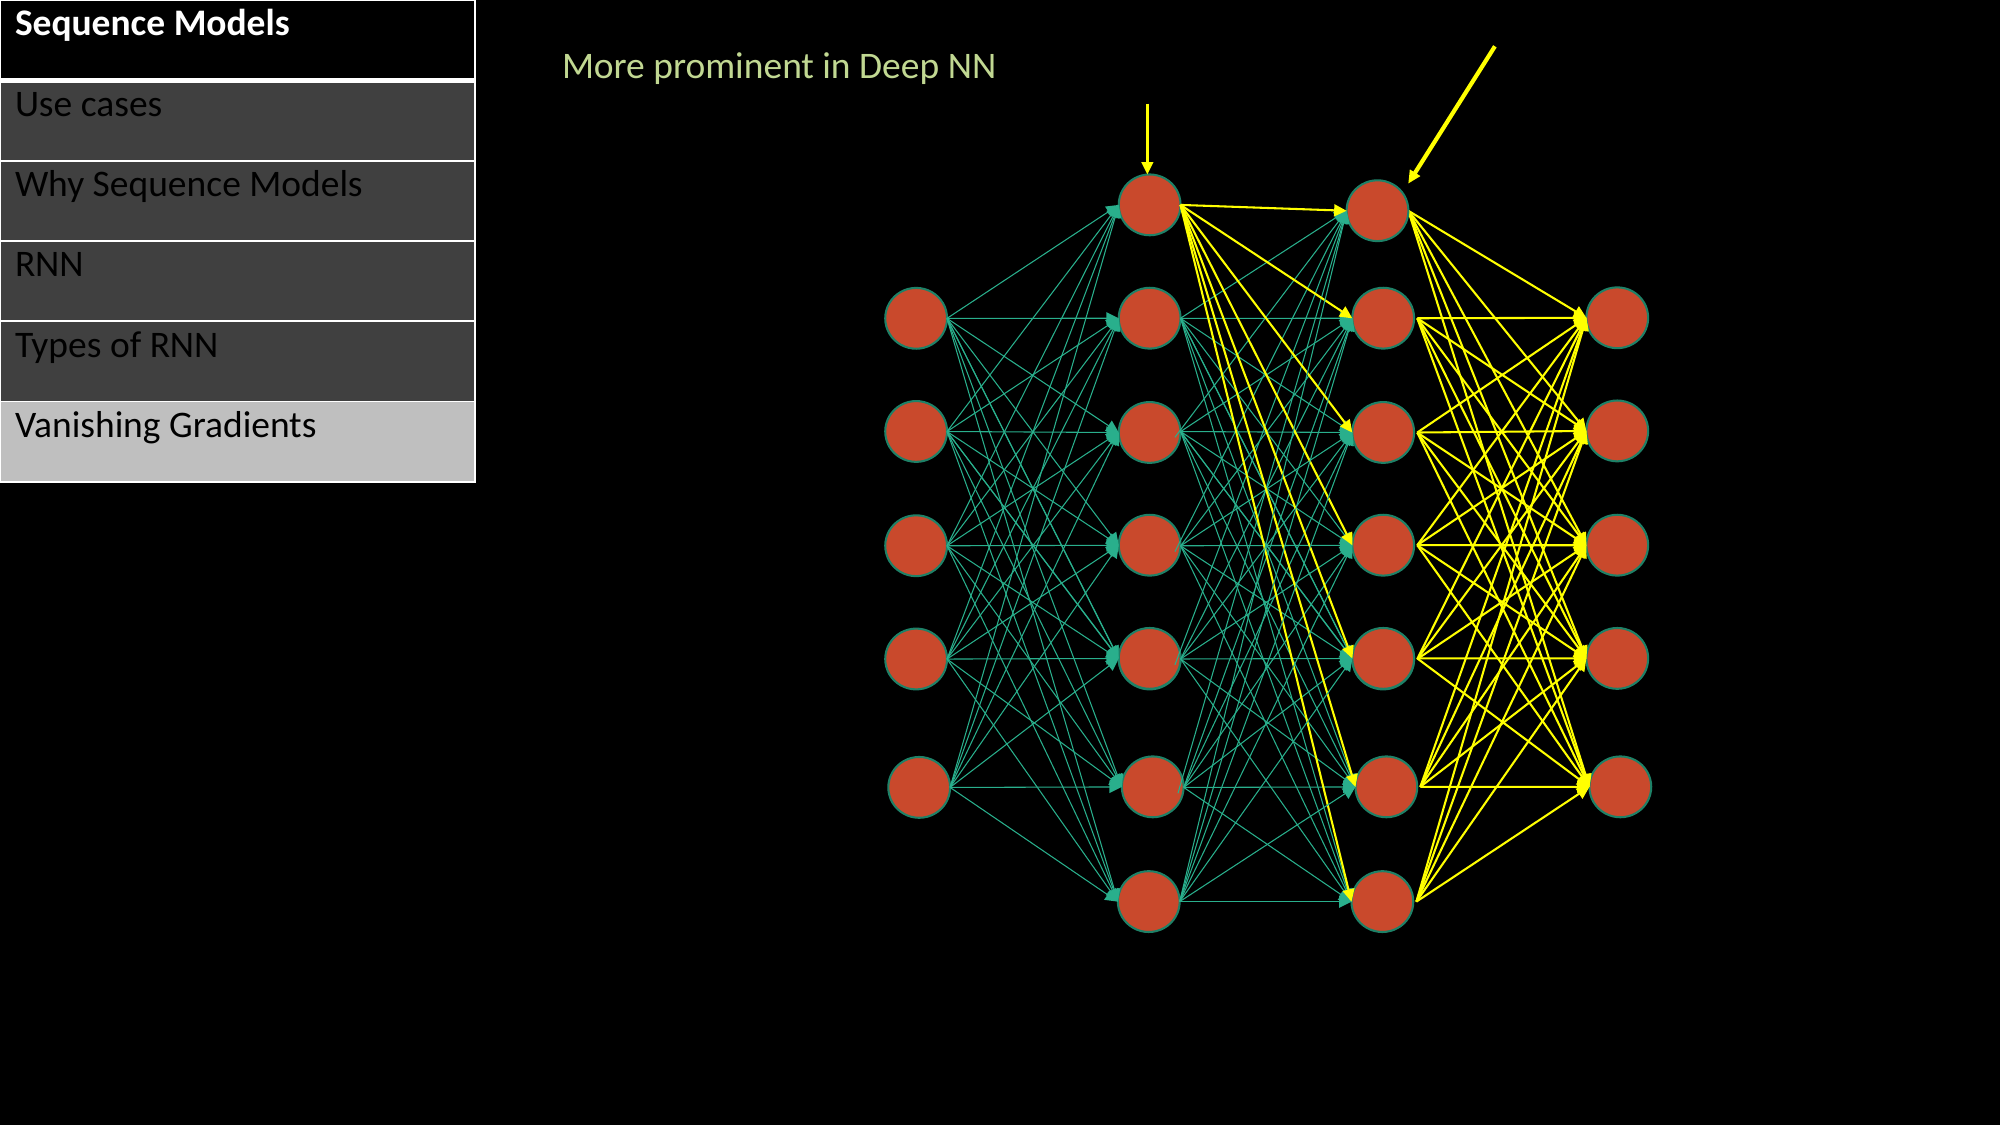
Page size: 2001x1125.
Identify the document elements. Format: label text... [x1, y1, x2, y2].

text_box [1356, 626, 1408, 690]
text_box [884, 514, 946, 578]
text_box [1118, 318, 1122, 431]
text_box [1180, 204, 1352, 318]
text_box [1350, 870, 1415, 934]
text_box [1408, 46, 1495, 184]
text_box [1122, 626, 1177, 690]
table_cell Vanishing Gradients [1, 402, 474, 481]
text_box [887, 755, 946, 819]
text_box [1590, 513, 1650, 577]
text_box [1590, 399, 1650, 463]
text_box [1118, 431, 1122, 545]
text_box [1118, 545, 1122, 787]
table_cell Why Sequence Models [1, 162, 474, 240]
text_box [1347, 318, 1353, 902]
text_box [1356, 755, 1416, 819]
table_header Sequence Models [1, 1, 474, 78]
text_box More prominent in Deep NN [547, 33, 1122, 94]
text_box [1179, 210, 1347, 902]
table_cell Types of RNN [1, 322, 474, 401]
text_box [1590, 286, 1650, 350]
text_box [950, 204, 1119, 318]
text_box [1356, 286, 1408, 350]
text_box [1590, 626, 1650, 690]
text_box [884, 400, 946, 463]
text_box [1352, 204, 1356, 786]
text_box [1408, 659, 1416, 787]
text_box [1356, 401, 1408, 464]
text_box [884, 286, 947, 350]
table_cell RNN [1, 242, 474, 320]
text_box [1119, 286, 1174, 350]
text_box [1116, 870, 1181, 934]
text_box [1117, 173, 1182, 237]
text_box [1122, 513, 1174, 577]
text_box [946, 659, 1118, 902]
text_box [1590, 755, 1653, 819]
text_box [946, 431, 1118, 545]
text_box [1408, 210, 1587, 659]
text_box [1120, 755, 1179, 819]
text_box [1346, 179, 1410, 243]
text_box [946, 318, 1118, 431]
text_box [1420, 317, 1587, 787]
text_box [1356, 513, 1408, 577]
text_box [1416, 317, 1587, 902]
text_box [946, 545, 1118, 659]
text_box [884, 627, 946, 691]
table_cell Use cases [1, 83, 474, 160]
text_box [1122, 401, 1174, 464]
